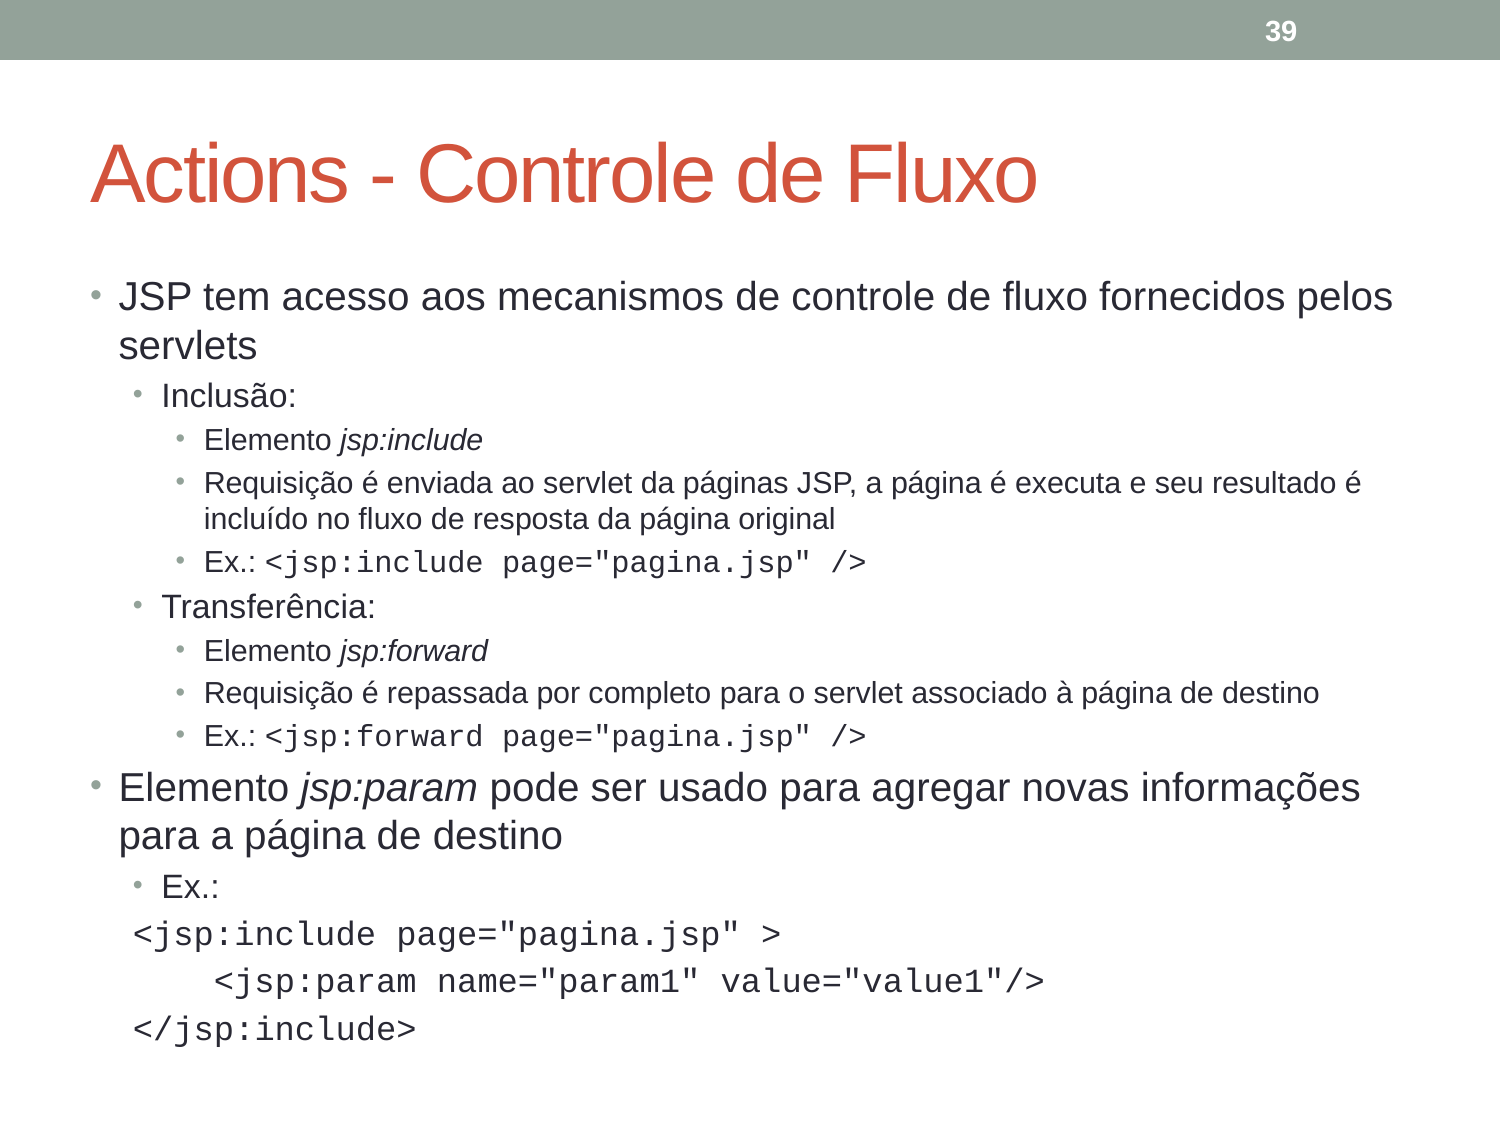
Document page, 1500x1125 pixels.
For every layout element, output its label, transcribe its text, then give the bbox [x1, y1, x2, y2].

slide_number 39 [1250, 3, 1425, 57]
list JSP tem acesso aos mecanismos de controle de fluxo fornecidos pelos servlets Inclusão: Elemento jsp:include Requisição é enviada ao servlet da páginas JSP, a página é executa e seu resultado é incluído no fluxo de resposta da página original Ex.: <jsp:include page="pagina.jsp" /> Transferência: Elemento jsp:forward Requisição é repassada por completo para o servlet associado à página de destino Ex.: <jsp:forward page="pagina.jsp" /> Elemento jsp:param pode ser usado para agregar novas informações para a página de destino Ex.: <jsp:include page="pagina.jsp" > <jsp:param name="param1" value="value1"/> </jsp:include> [74, 262, 1426, 1063]
title Actions - Controle de Fluxo [75, 87, 1425, 250]
